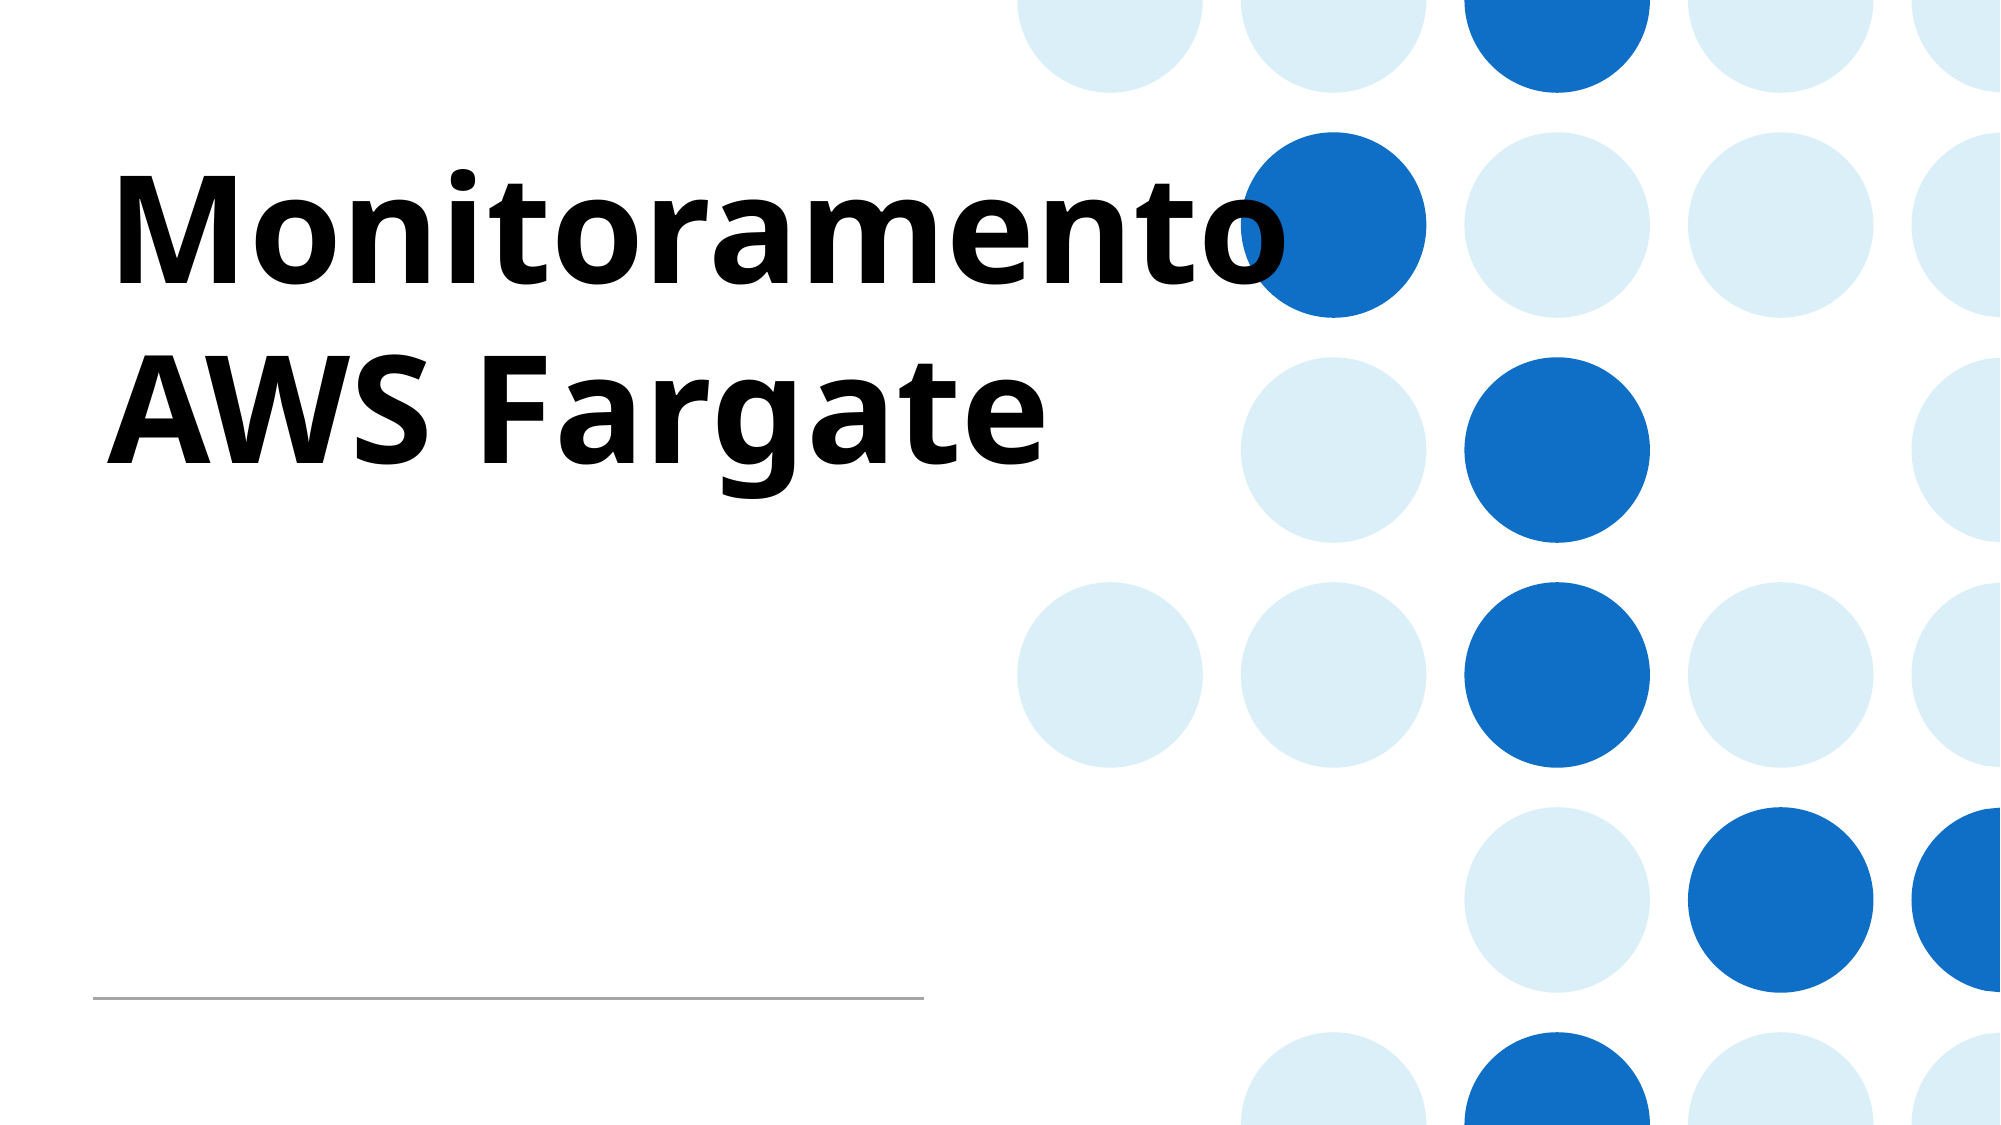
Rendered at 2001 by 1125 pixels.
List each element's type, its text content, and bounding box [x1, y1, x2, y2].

title Monitoramento AWS Fargate [92, 126, 1535, 597]
